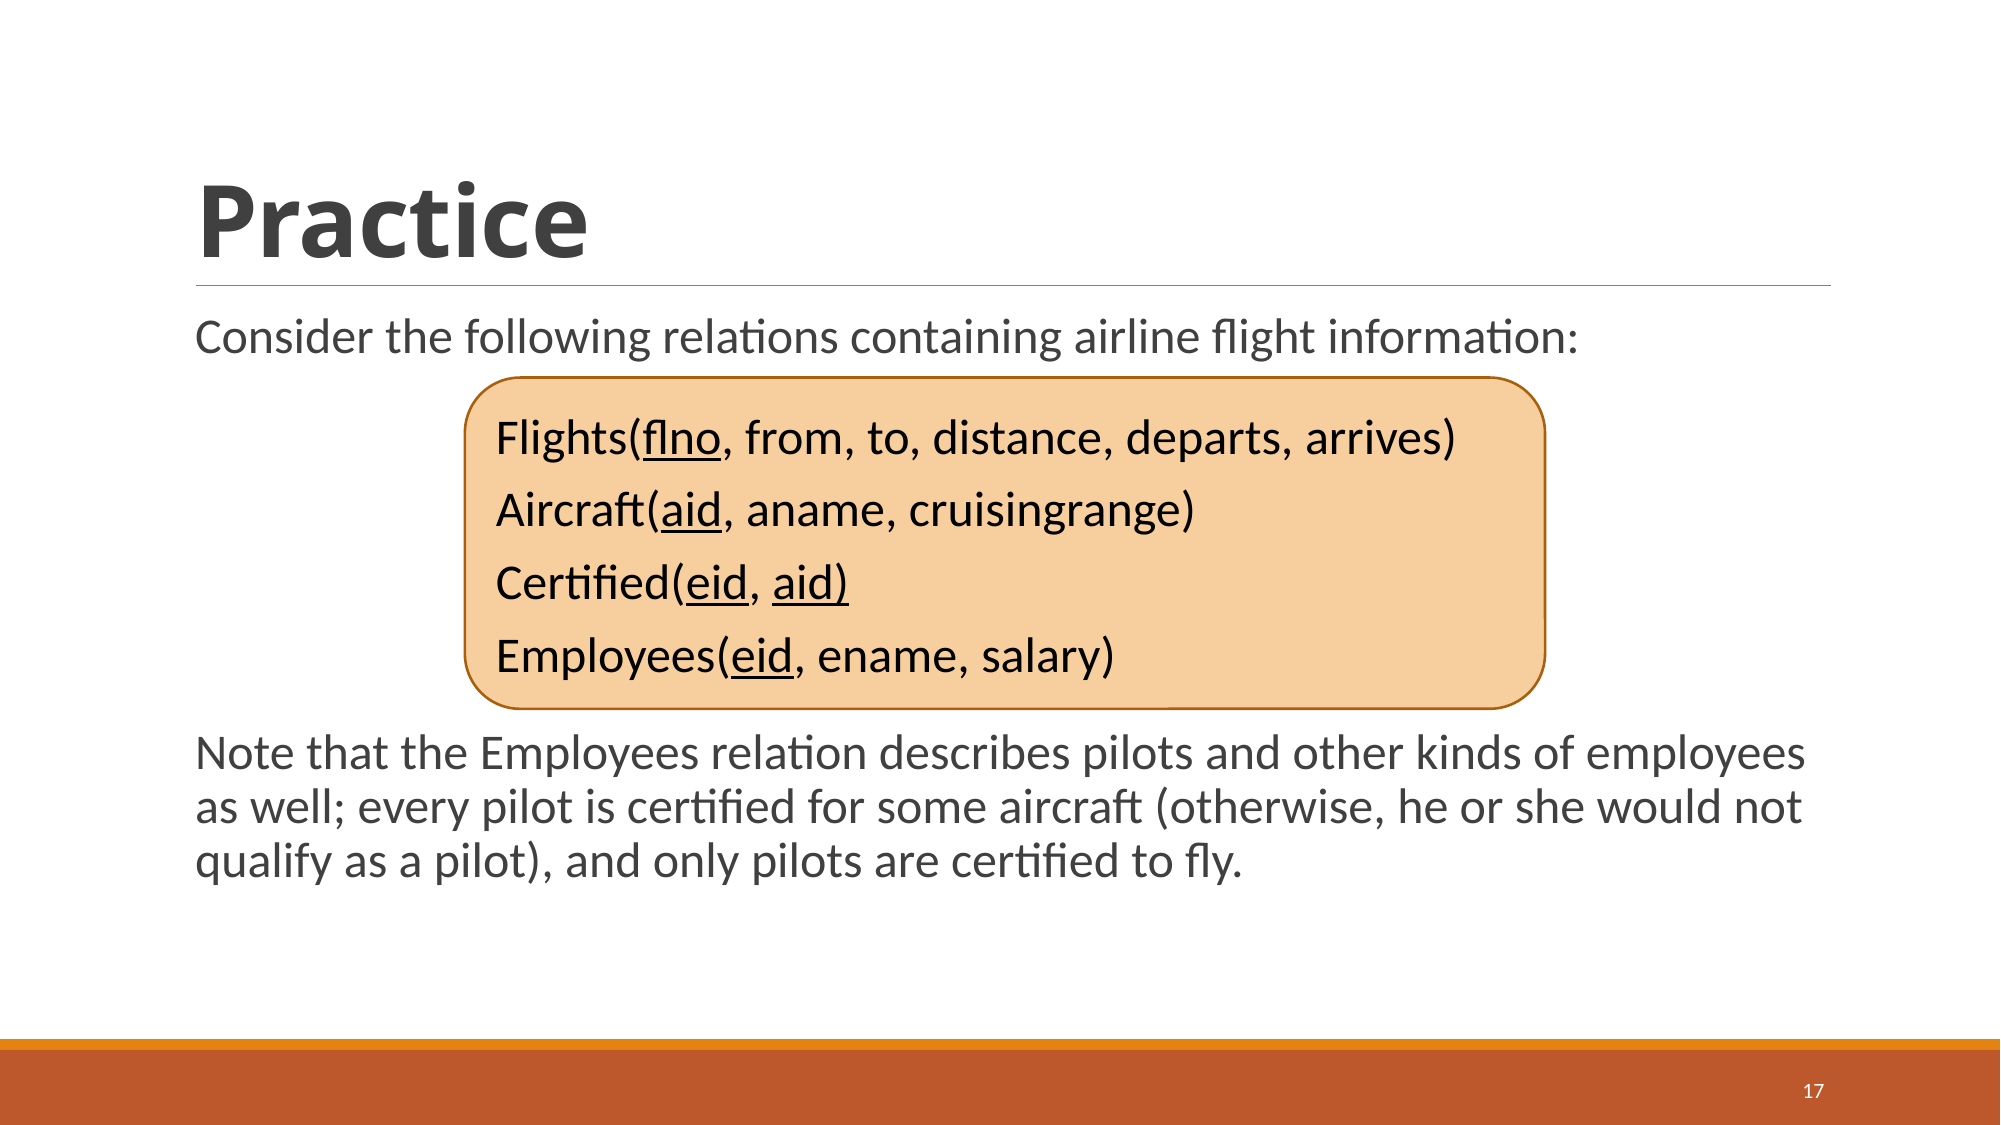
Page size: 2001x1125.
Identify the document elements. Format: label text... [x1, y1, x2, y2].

slide_number 17 [1624, 1059, 1840, 1120]
list Consider the following relations containing airline flight information: Note that the Employees relation describes pilots and other kinds of employees as well; every pilot is certified for some aircraft (otherwise, he or she would not qualify as a pilot), and only pilots are certified to fly. [180, 302, 1830, 963]
title Practice [180, 47, 1830, 285]
text_box Flights(flno, from, to, distance, departs, arrives) Aircraft(aid, aname, cruisingrange) Certified(eid, aid) Employees(eid, ename, salary) [463, 376, 1547, 711]
